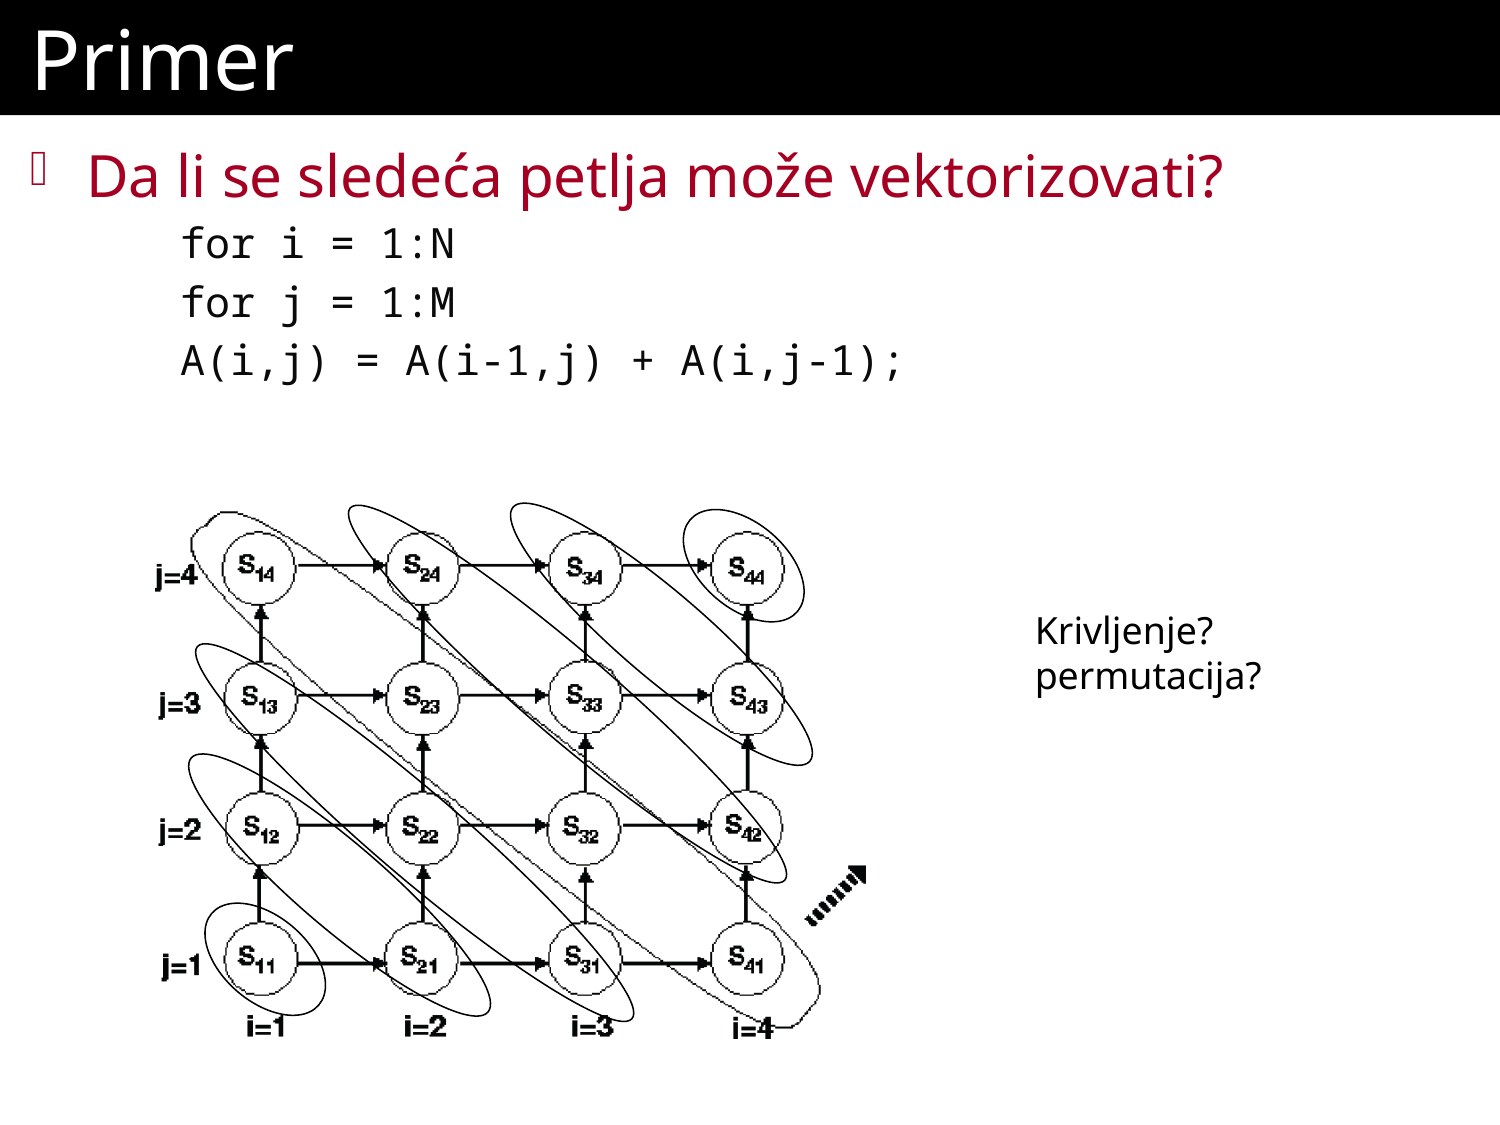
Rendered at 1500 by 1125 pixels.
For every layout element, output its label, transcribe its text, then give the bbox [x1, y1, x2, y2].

title Primer [0, 0, 1500, 116]
list Da li se sledeća petlja može vektorizovati? for i = 1:N for j = 1:M A(i,j) = A(i‐1,j) + A(i,j‐1); [0, 116, 1500, 438]
picture [124, 499, 901, 1062]
text_box Krivljenje? permutacija? [1020, 599, 1277, 705]
